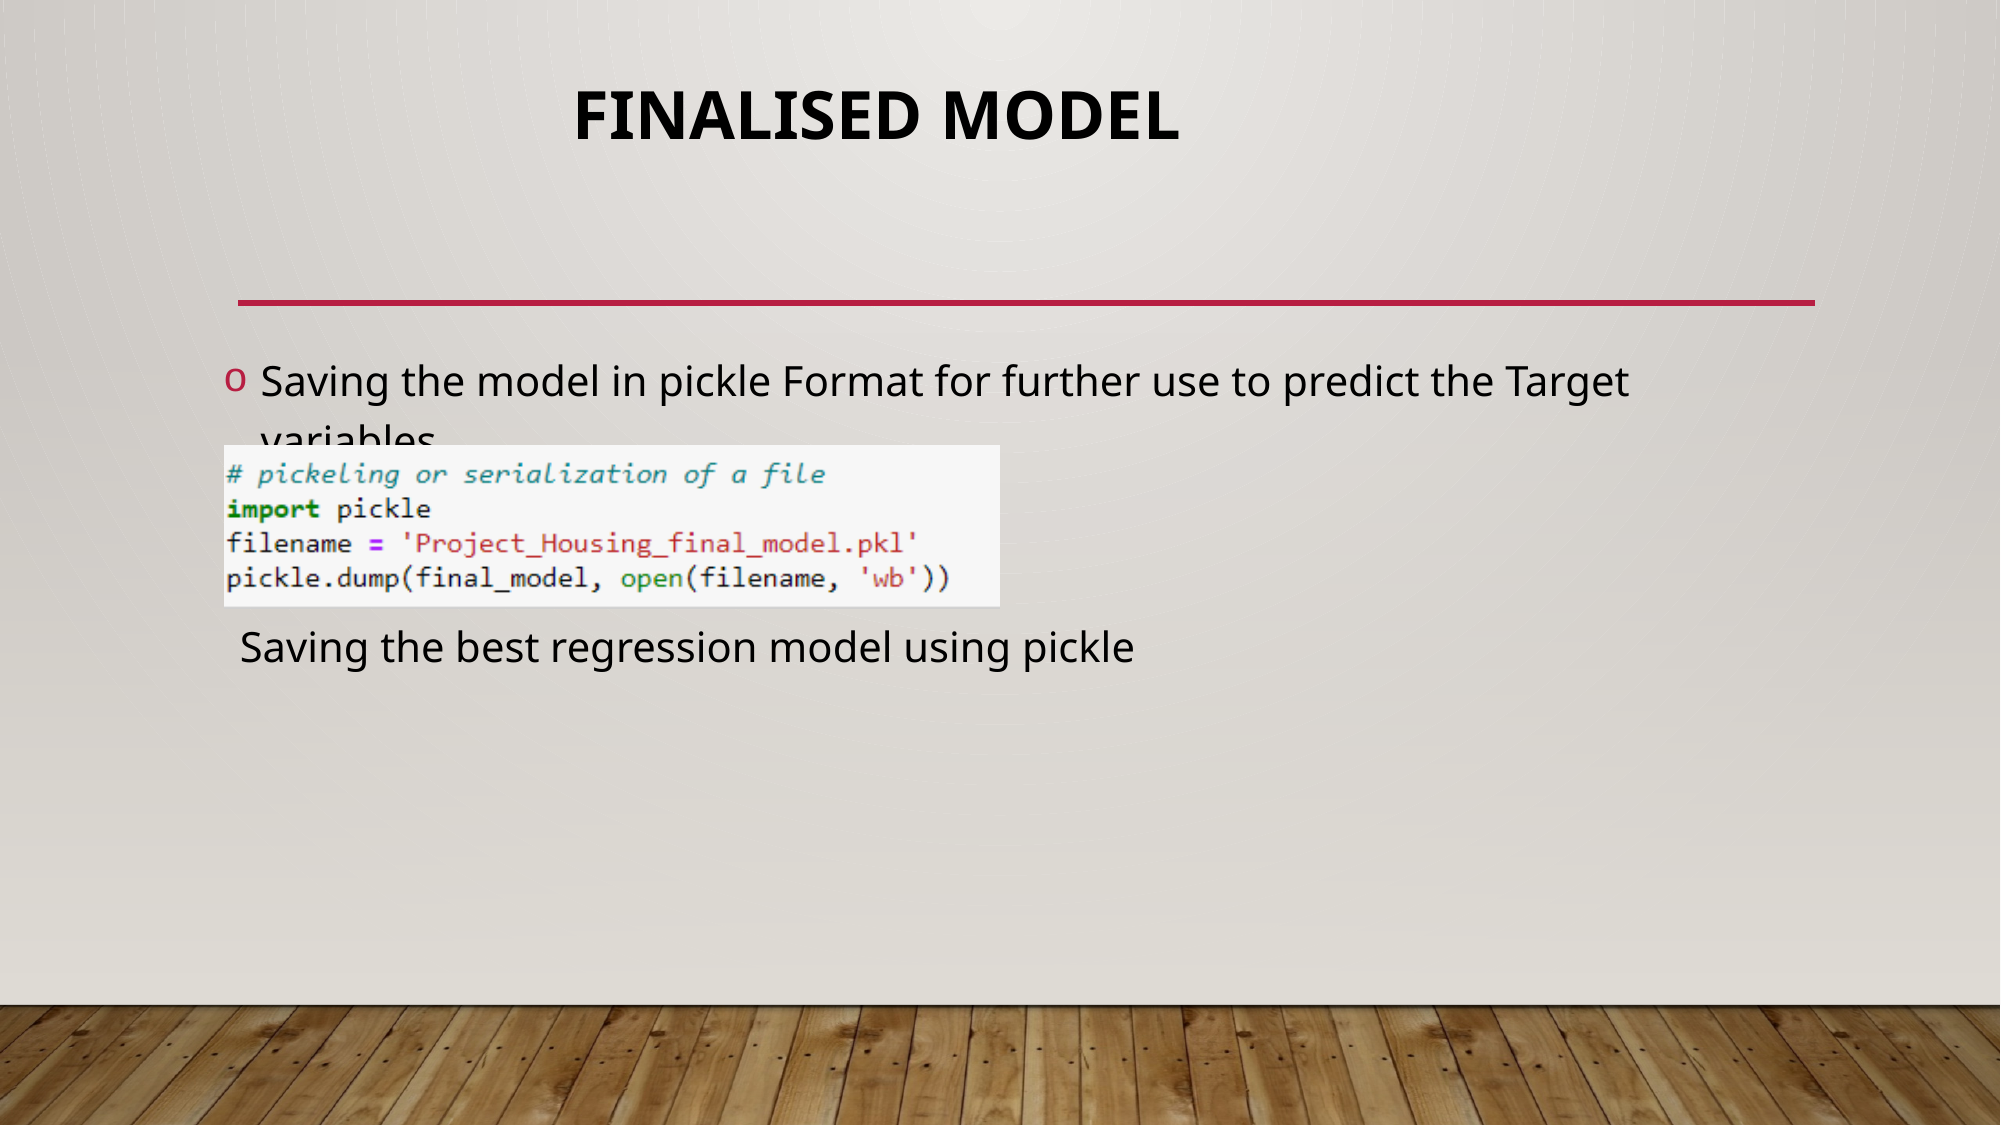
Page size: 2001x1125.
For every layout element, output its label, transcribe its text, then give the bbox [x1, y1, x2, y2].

text_box Saving the best regression model using pickle [224, 613, 1267, 679]
picture [224, 445, 1001, 610]
picture [0, 1005, 2000, 1125]
list Saving the model in pickle Format for further use to predict the Target variables. [208, 337, 1676, 501]
title FINALISED MODEL [106, 74, 1649, 198]
